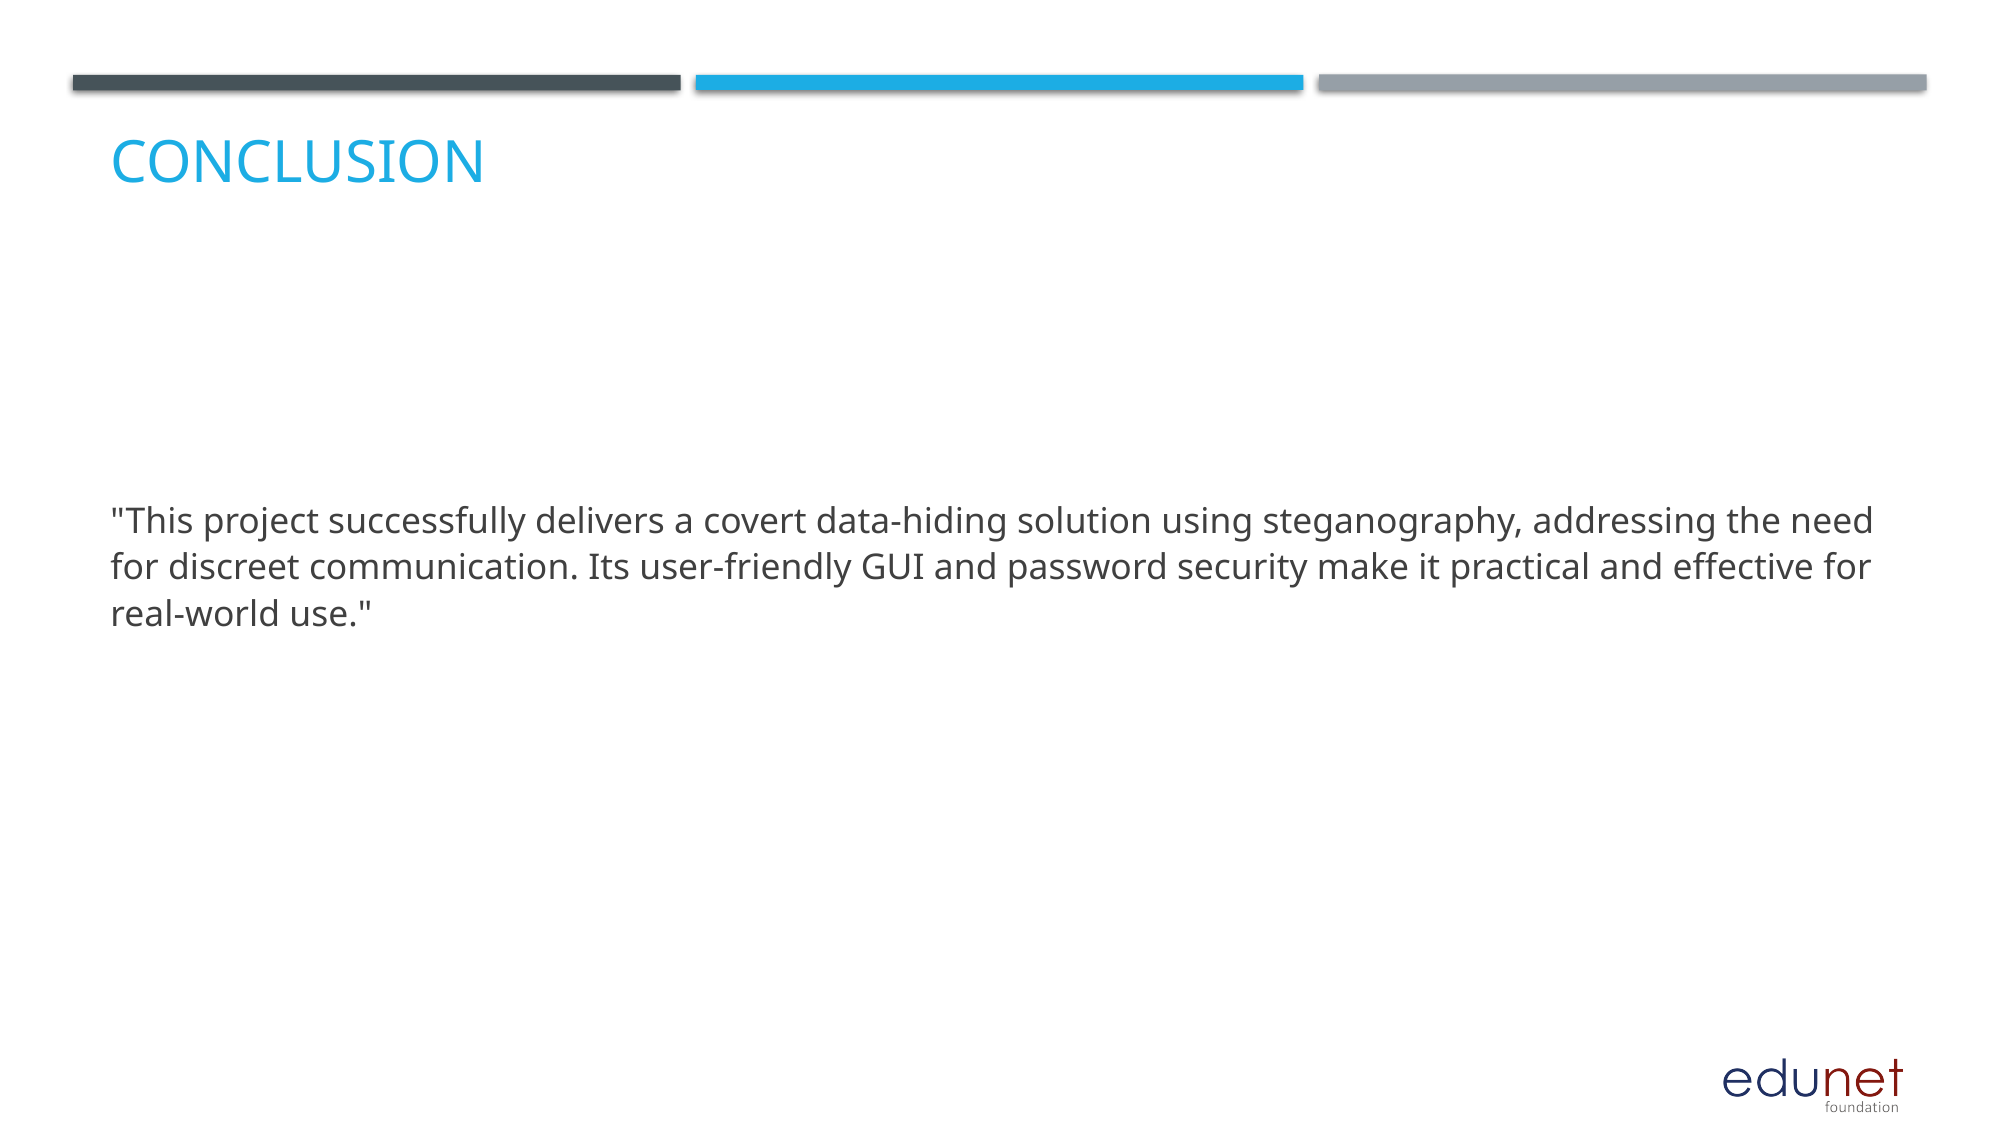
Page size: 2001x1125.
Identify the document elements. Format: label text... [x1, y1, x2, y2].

picture [1719, 1056, 1905, 1116]
title Conclusion [95, 115, 1905, 203]
list "This project successfully delivers a covert data-hiding solution using steganography, addressing the need for discreet communication. Its user-friendly GUI and password security make it practical and effective for real-world use." [95, 213, 1905, 981]
